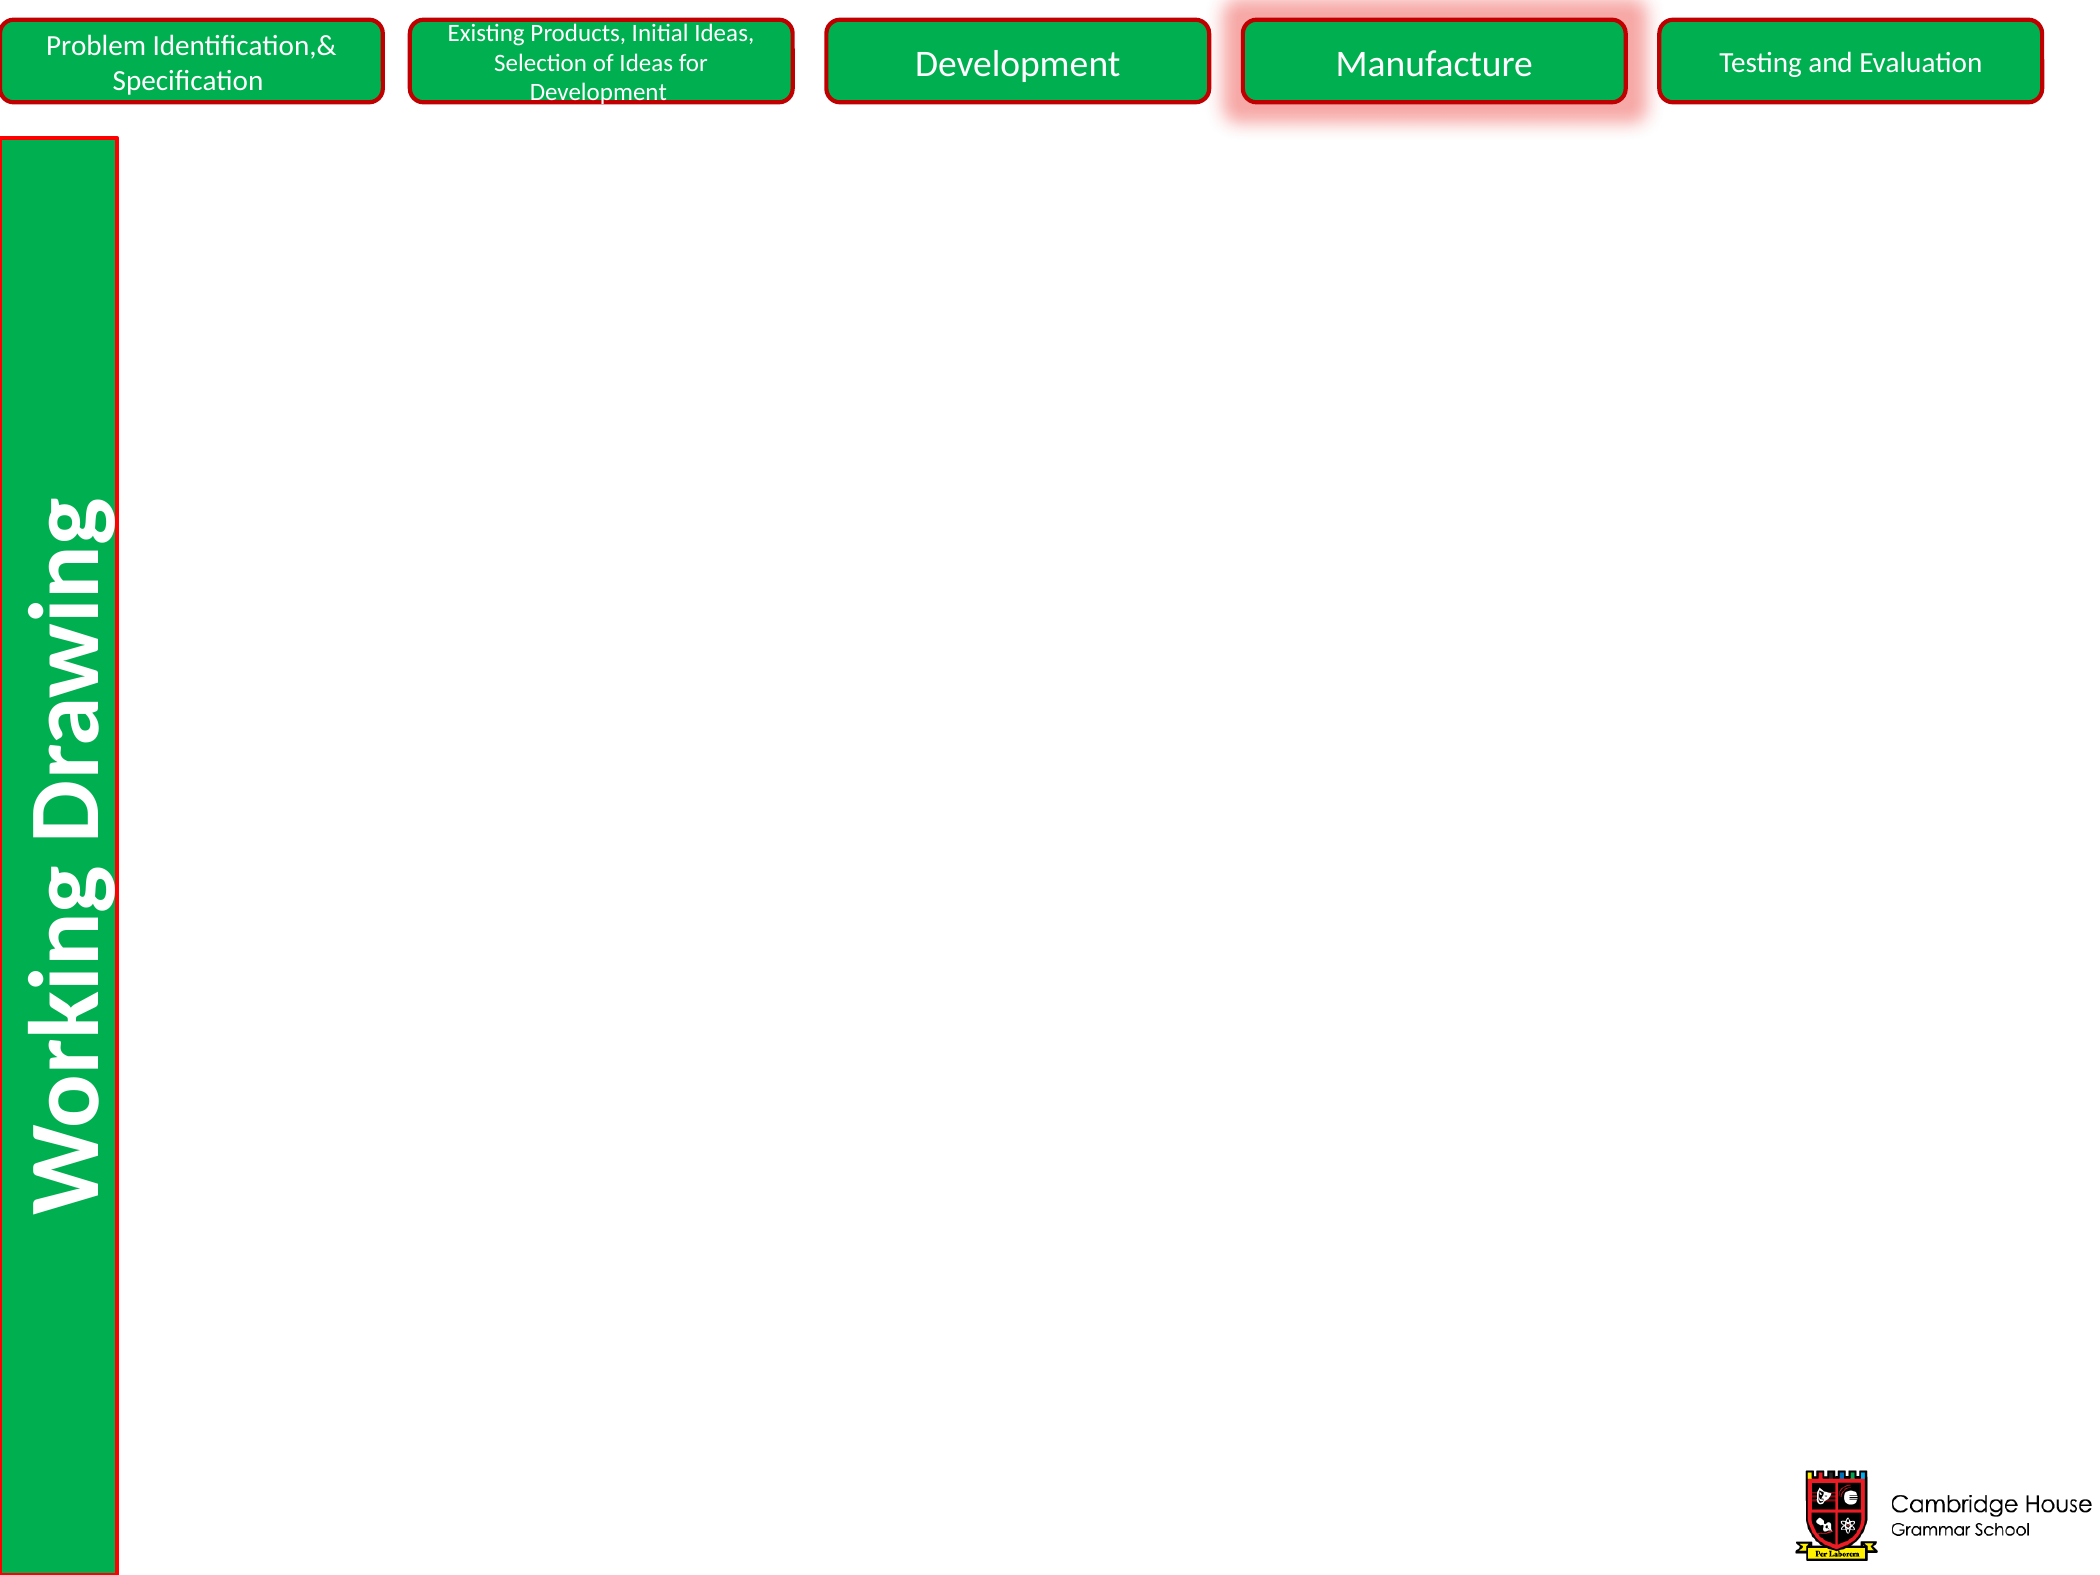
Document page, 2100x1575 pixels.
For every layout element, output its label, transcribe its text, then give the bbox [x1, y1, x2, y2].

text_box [0, 19, 2043, 103]
text_box Working Drawing [0, 136, 119, 1575]
picture [1779, 1454, 2100, 1575]
